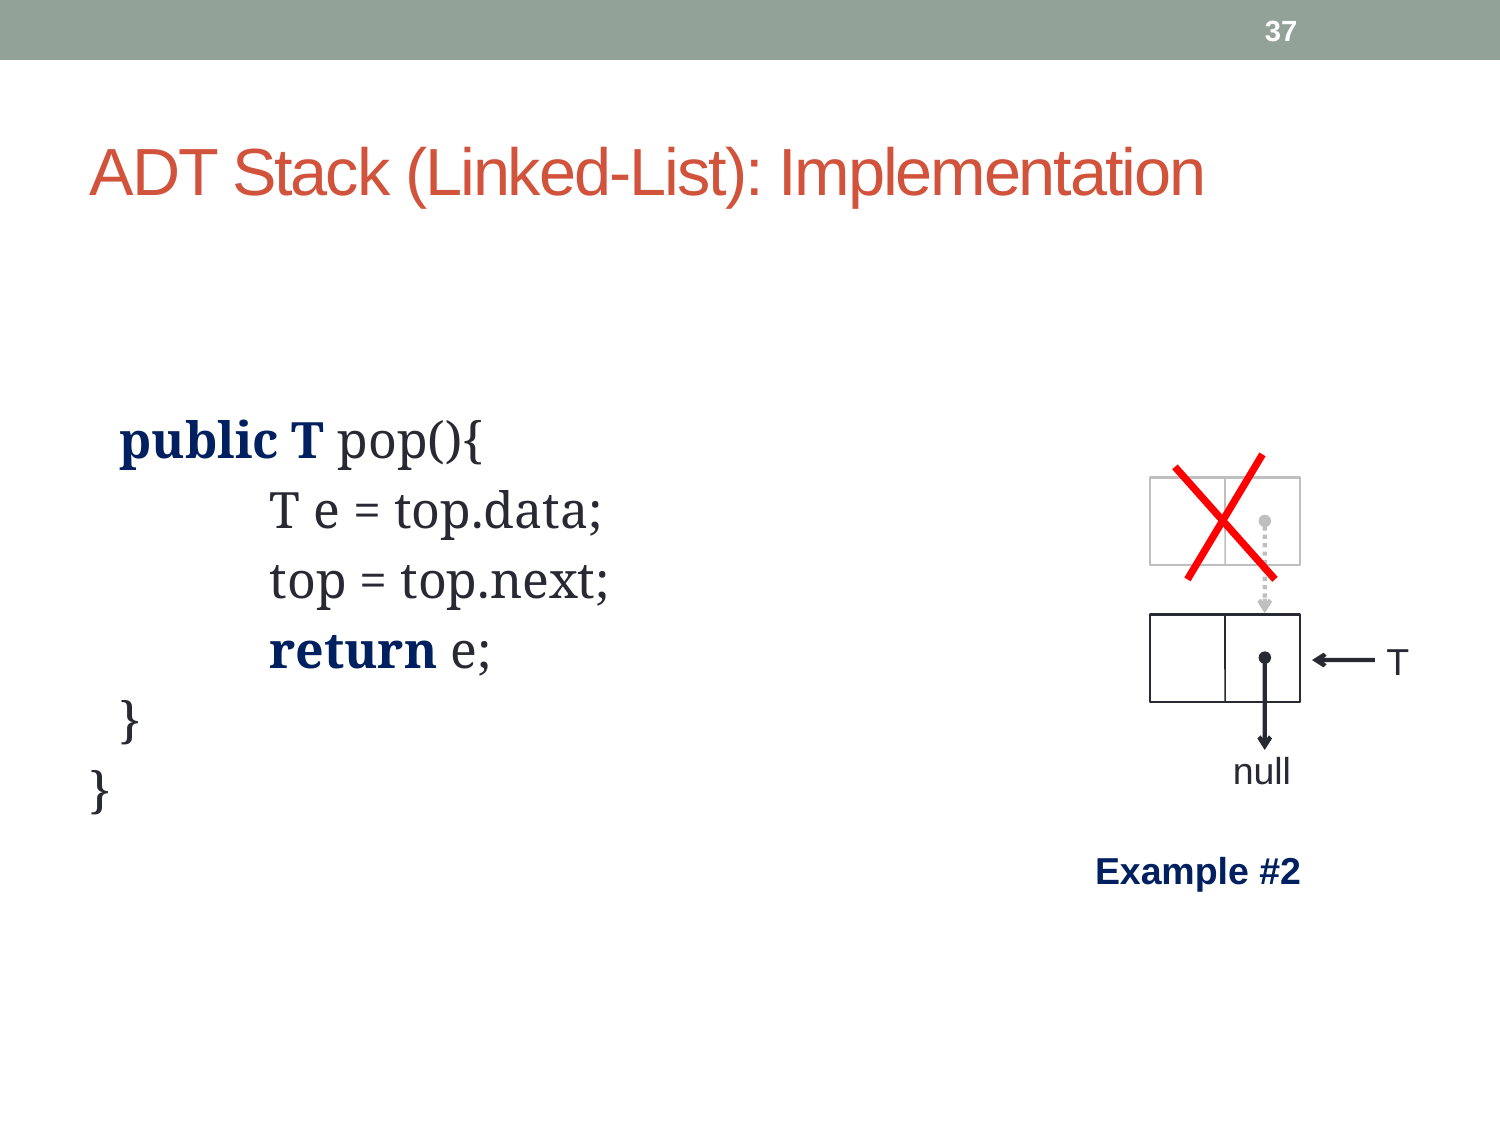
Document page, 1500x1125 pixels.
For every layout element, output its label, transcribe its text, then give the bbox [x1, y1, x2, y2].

text_box [1148, 612, 1302, 704]
text_box T [1371, 630, 1425, 691]
text_box [1174, 466, 1276, 580]
title ADT Stack (Linked-List): Implementation [75, 87, 1425, 250]
text_box [1258, 514, 1272, 565]
text_box [1312, 652, 1371, 668]
list public T pop(){ T e = top.data; top = top.next; return e; } } [75, 262, 1425, 1063]
text_box [1186, 521, 1223, 580]
text_box [1226, 476, 1302, 567]
text_box [1257, 570, 1272, 614]
text_box [1185, 476, 1248, 518]
text_box null [1218, 739, 1306, 800]
text_box Example #2 [1080, 839, 1316, 900]
text_box [1223, 453, 1264, 520]
text_box [1197, 524, 1262, 567]
text_box [1257, 651, 1272, 750]
slide_number 26 [1250, 3, 1425, 57]
text_box [1148, 476, 1221, 567]
